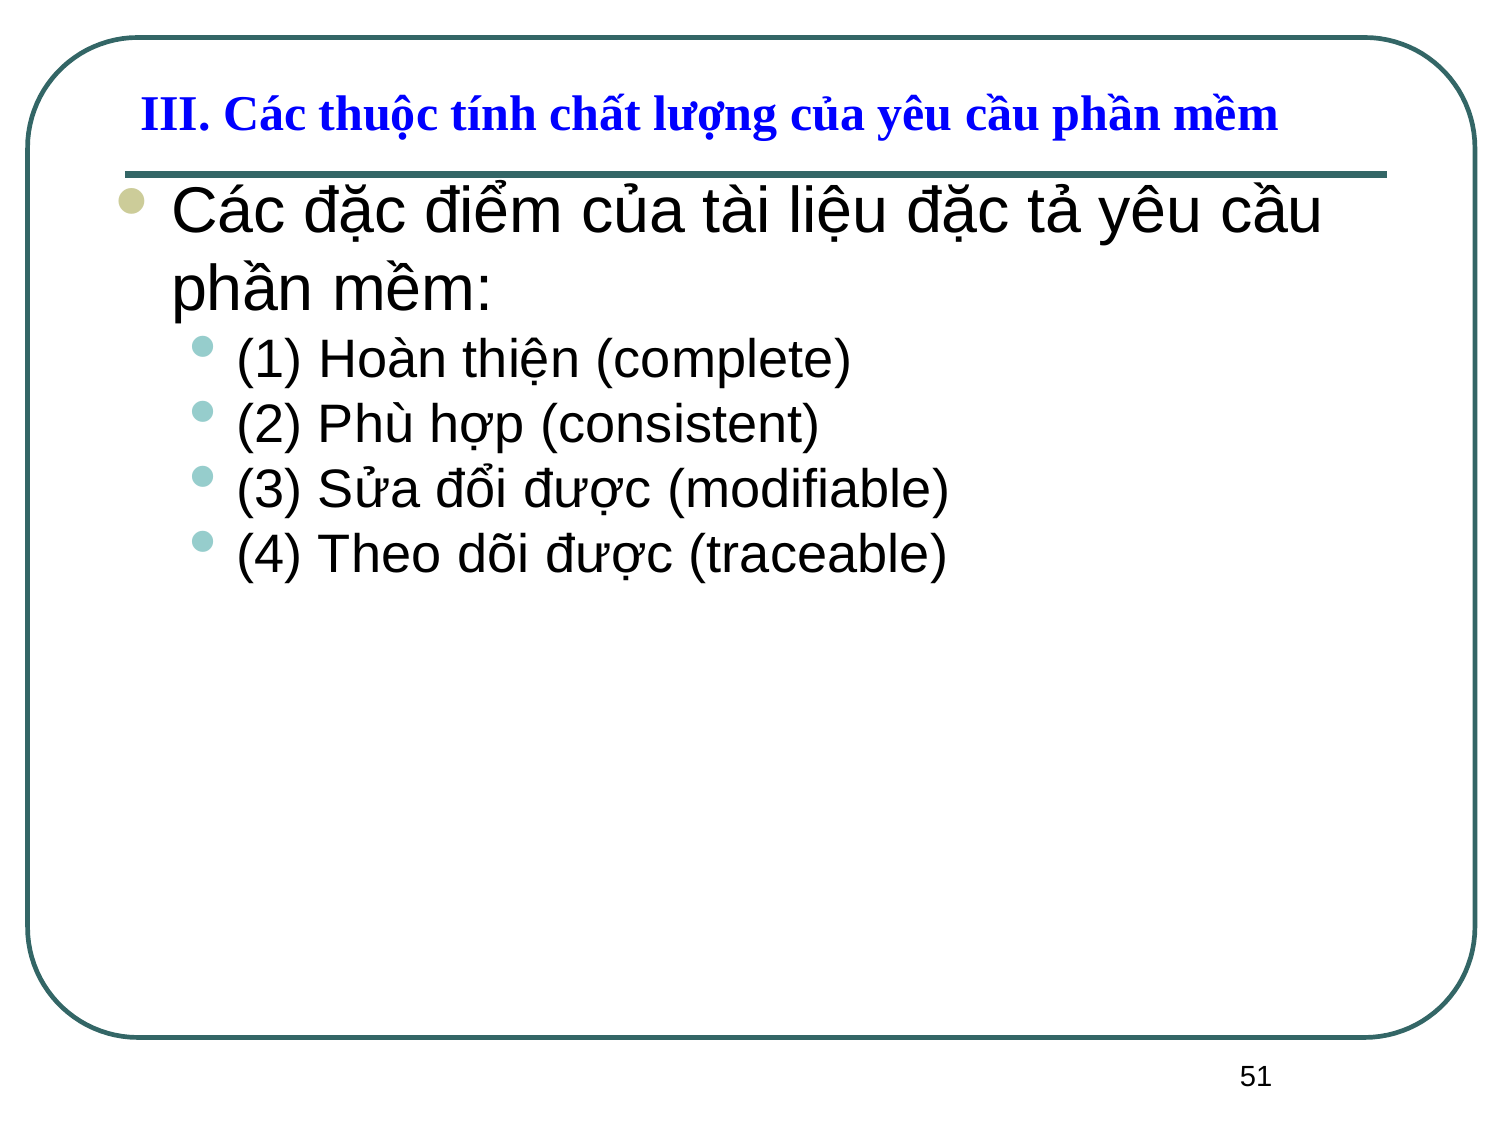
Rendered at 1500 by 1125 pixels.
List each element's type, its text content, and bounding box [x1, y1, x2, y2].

text_box III. Các thuộc tính chất lượng của yêu cầu phần mềm Các đặc điểm của tài liệu đặc tả yêu cầu phần mềm: (1) Hoàn thiện (complete) (2) Phù hợp (consistent) (3) Sửa đổi được (modifiable) (4) Theo dõi được (traceable) [112, 57, 1400, 584]
slide_number 51 [1233, 1057, 1279, 1125]
